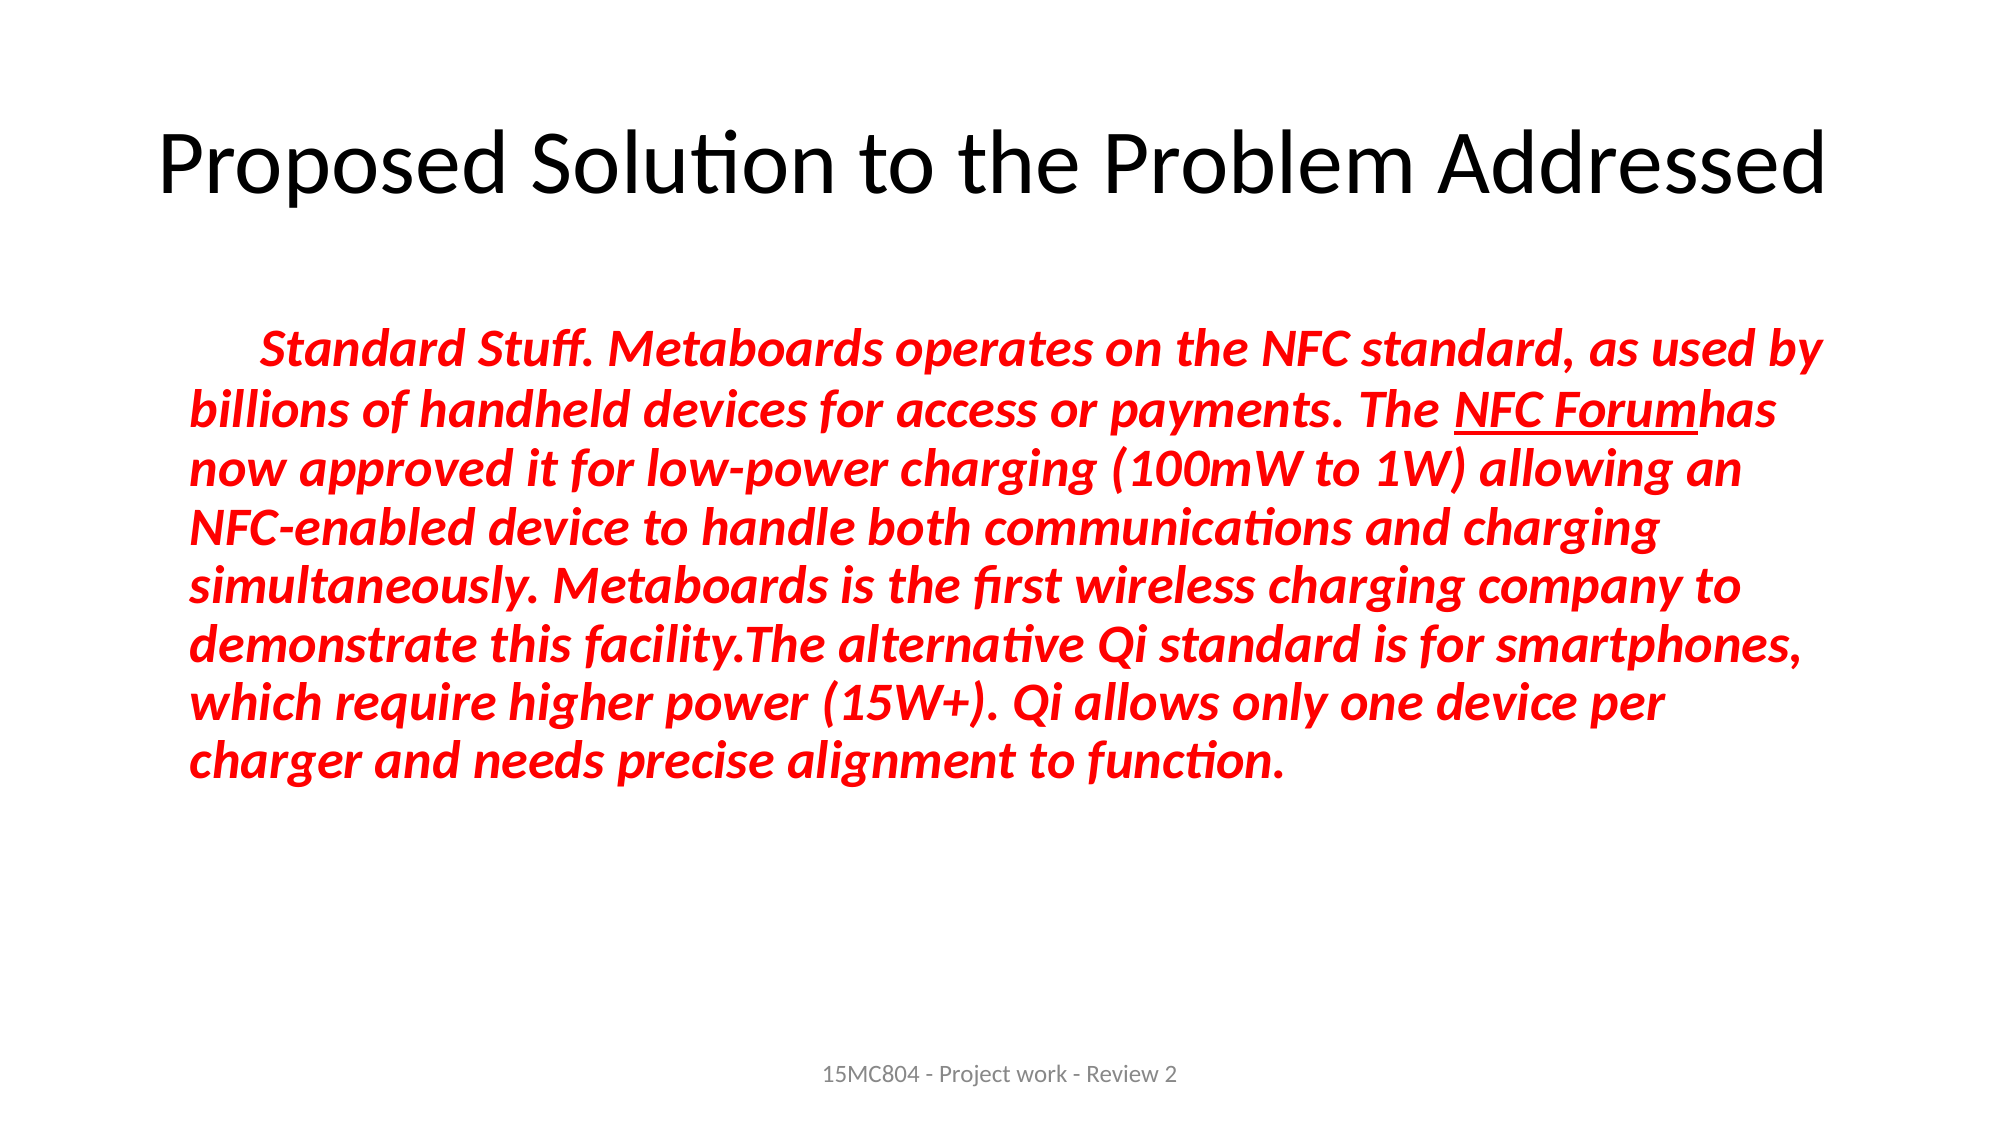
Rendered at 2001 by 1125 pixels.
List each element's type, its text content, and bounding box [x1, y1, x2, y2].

list Standard Stuff. Metaboards operates on the NFC standard, as used by billions of handheld devices for access or payments. The NFC Forumhas now approved it for low-power charging (100mW to 1W) allowing an NFC-enabled device to handle both communications and charging simultaneously. Metaboards is the first wireless charging company to demonstrate this facility.The alternative Qi standard is for smartphones, which require higher power (15W+). Qi allows only one device per charger and needs precise alignment to function. [137, 299, 1863, 1014]
title Proposed Solution to the Problem Addressed [142, 55, 1868, 273]
footer 15MC804 - Project work - Review 2 [662, 1042, 1338, 1103]
